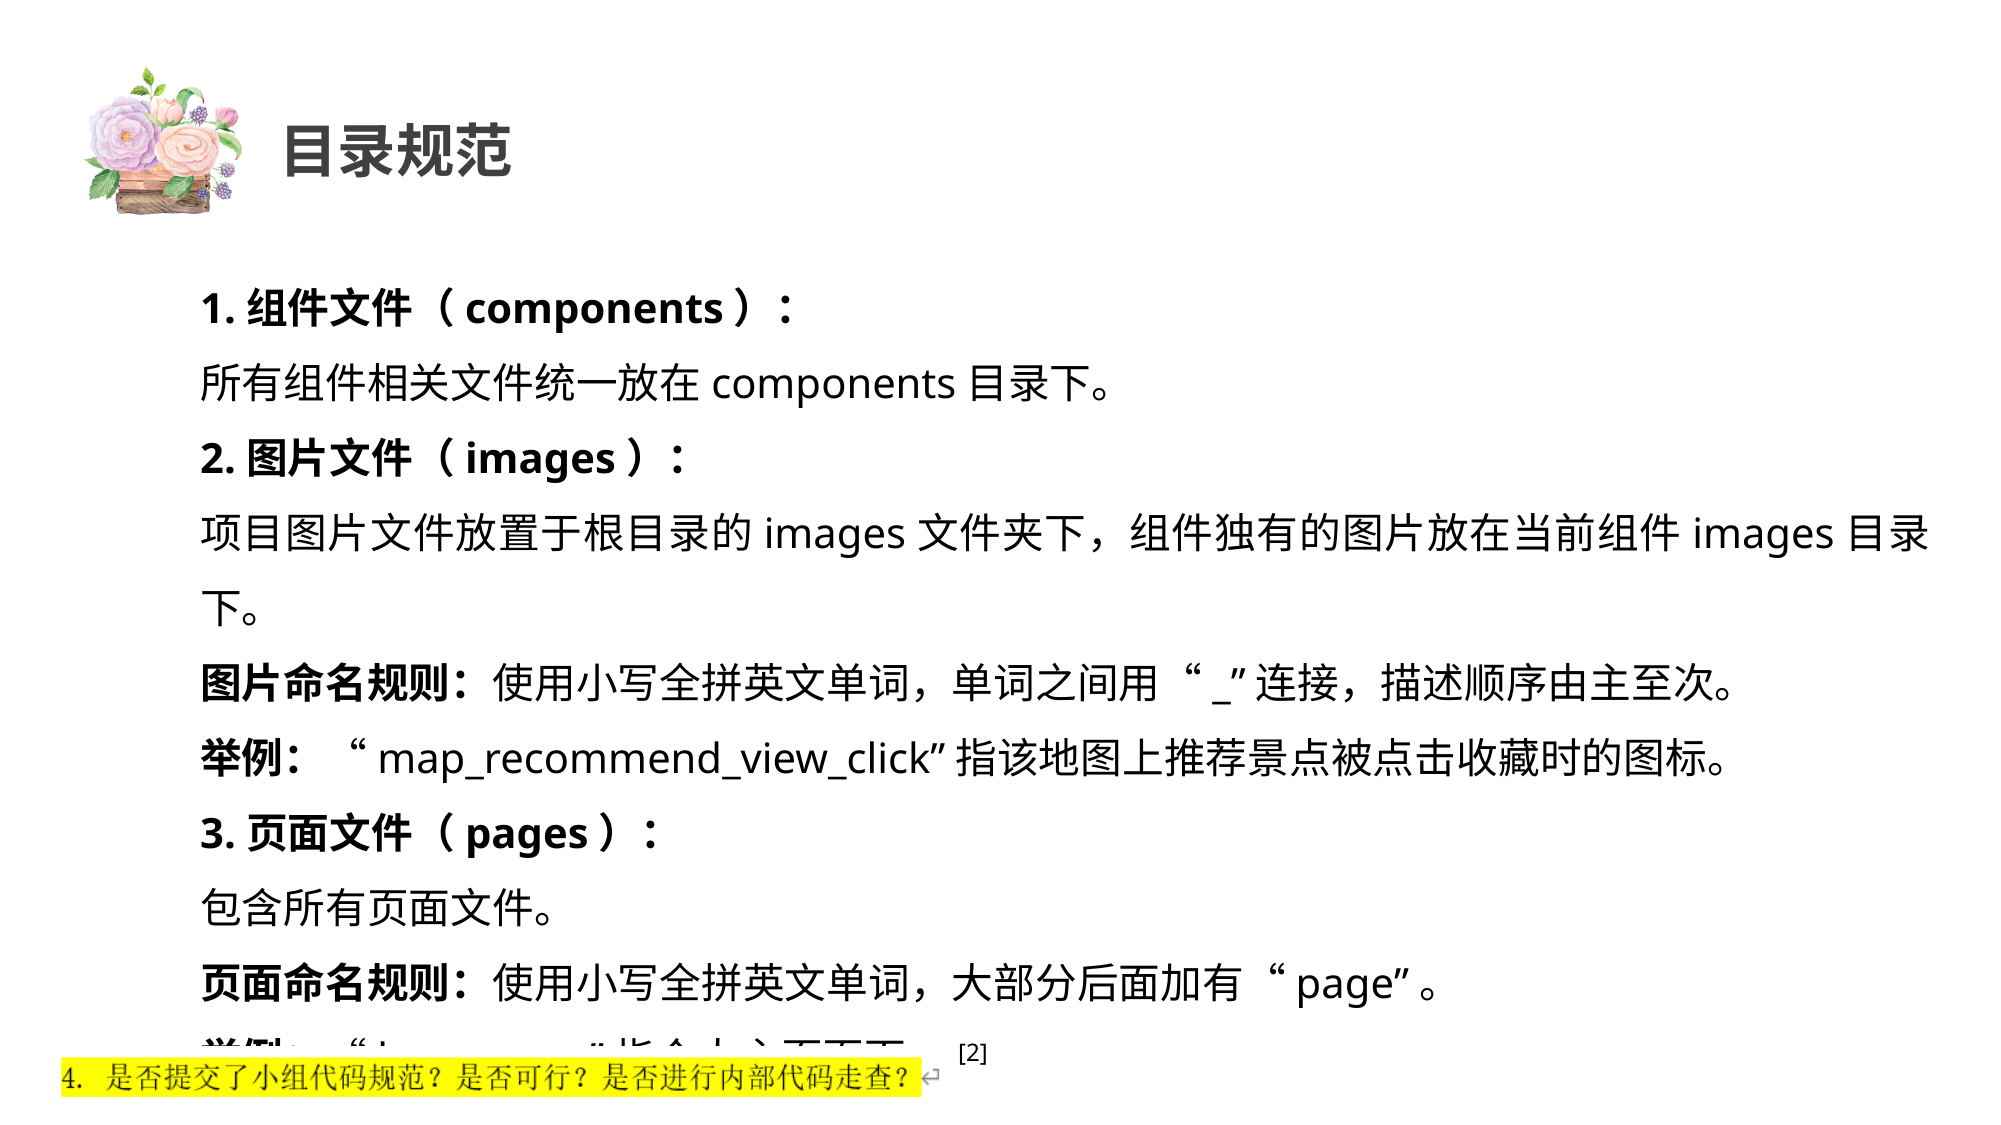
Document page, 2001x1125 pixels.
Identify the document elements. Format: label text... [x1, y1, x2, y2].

text_box 1.组件文件（components）： 所有组件相关文件统一放在components目录下。 2.图片文件（images）： 项目图片文件放置于根目录的images文件夹下，组件独有的图片放在当前组件images目录下。 图片命名规则：使用小写全拼英文单词，单词之间用“_”连接，描述顺序由主至次。 举例：“map_recommend_view_click”指该地图上推荐景点被点击收藏时的图标。 3.页面文件（pages）： 包含所有页面文件。 页面命名规则：使用小写全拼英文单词，大部分后面加有“page”。 举例：“homepage”指个人主页页面。[2] [185, 249, 1945, 1090]
picture [50, 1046, 958, 1106]
picture [64, 49, 265, 250]
text_box 目录规范 [265, 106, 1496, 192]
